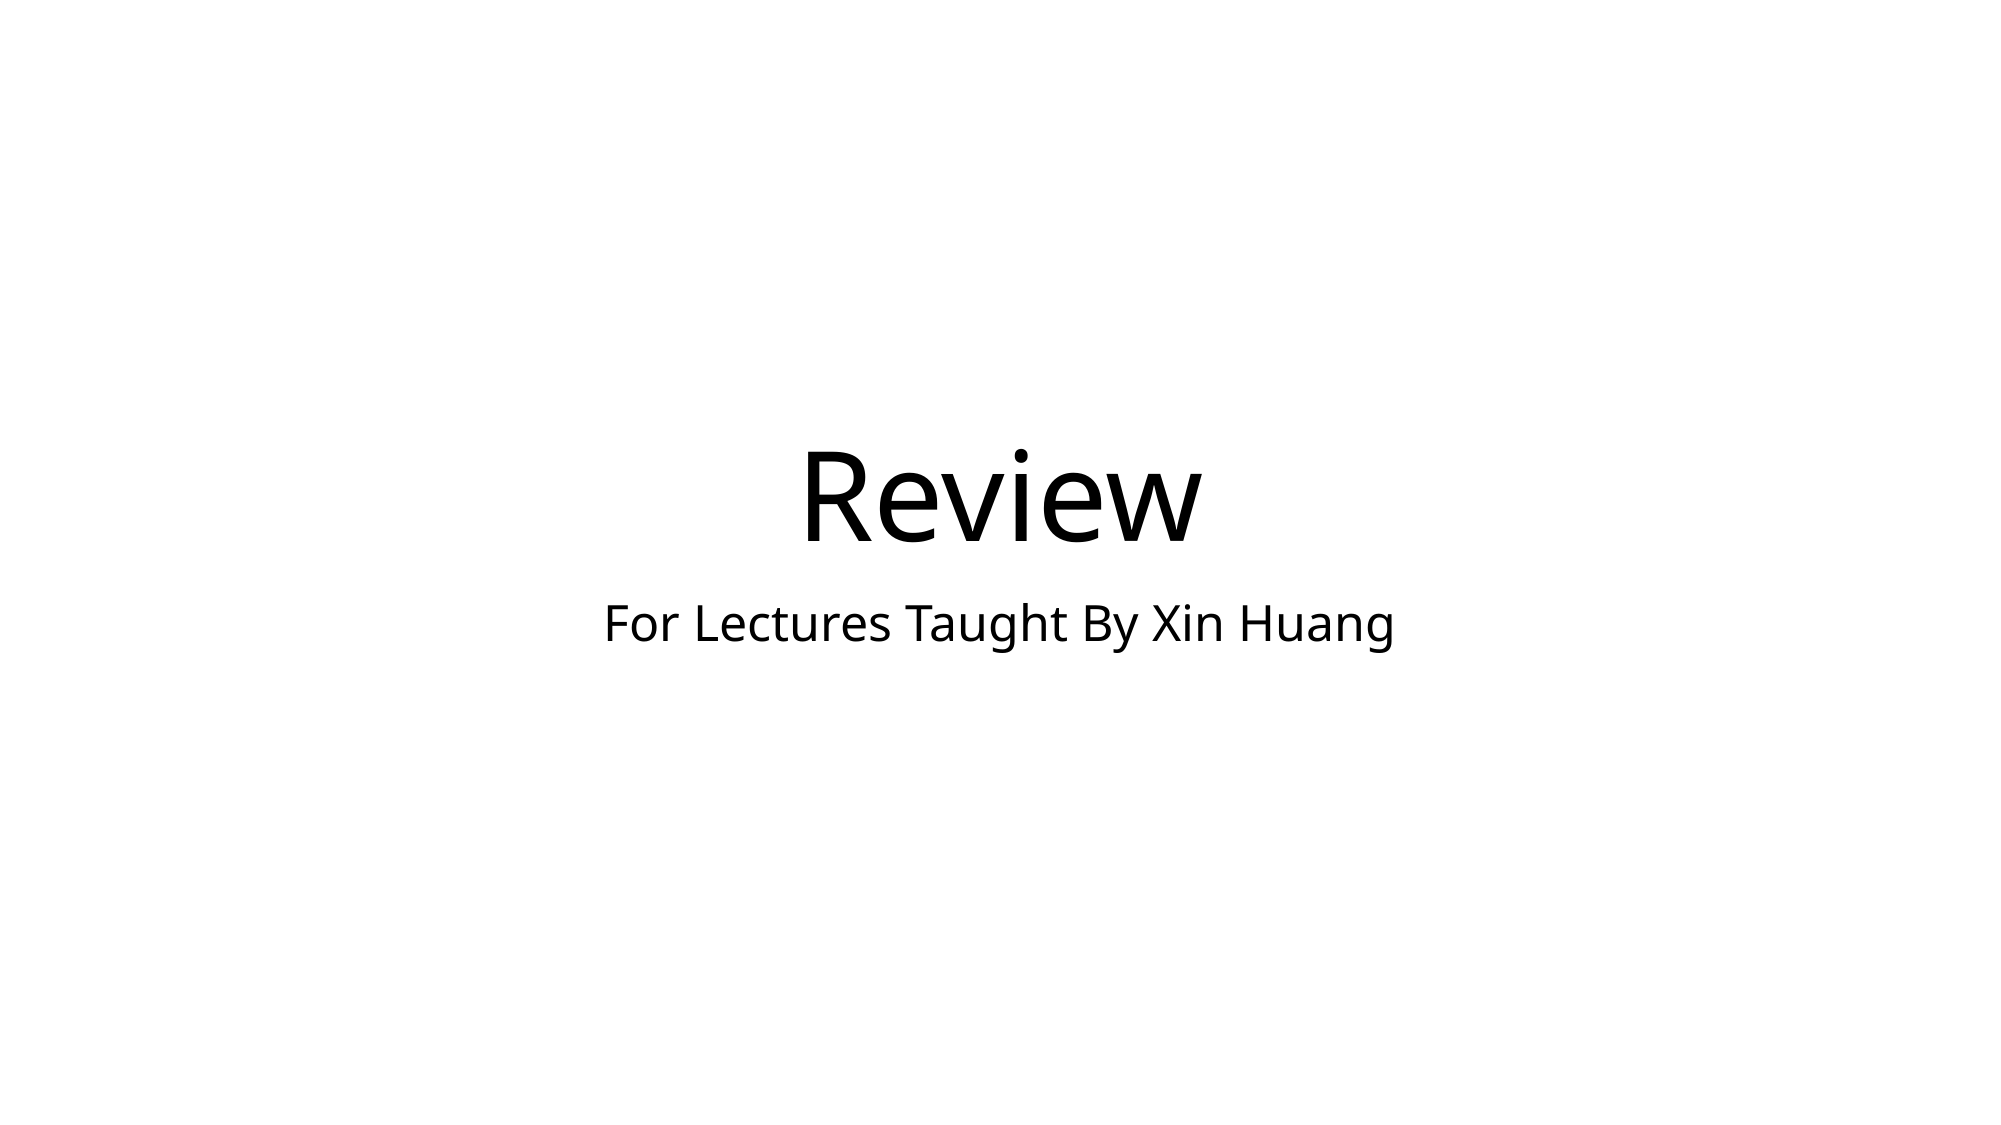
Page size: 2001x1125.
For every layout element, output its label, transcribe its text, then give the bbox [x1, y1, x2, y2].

subtitle For Lectures Taught By Xin Huang [249, 590, 1750, 863]
title Review [249, 184, 1750, 576]
